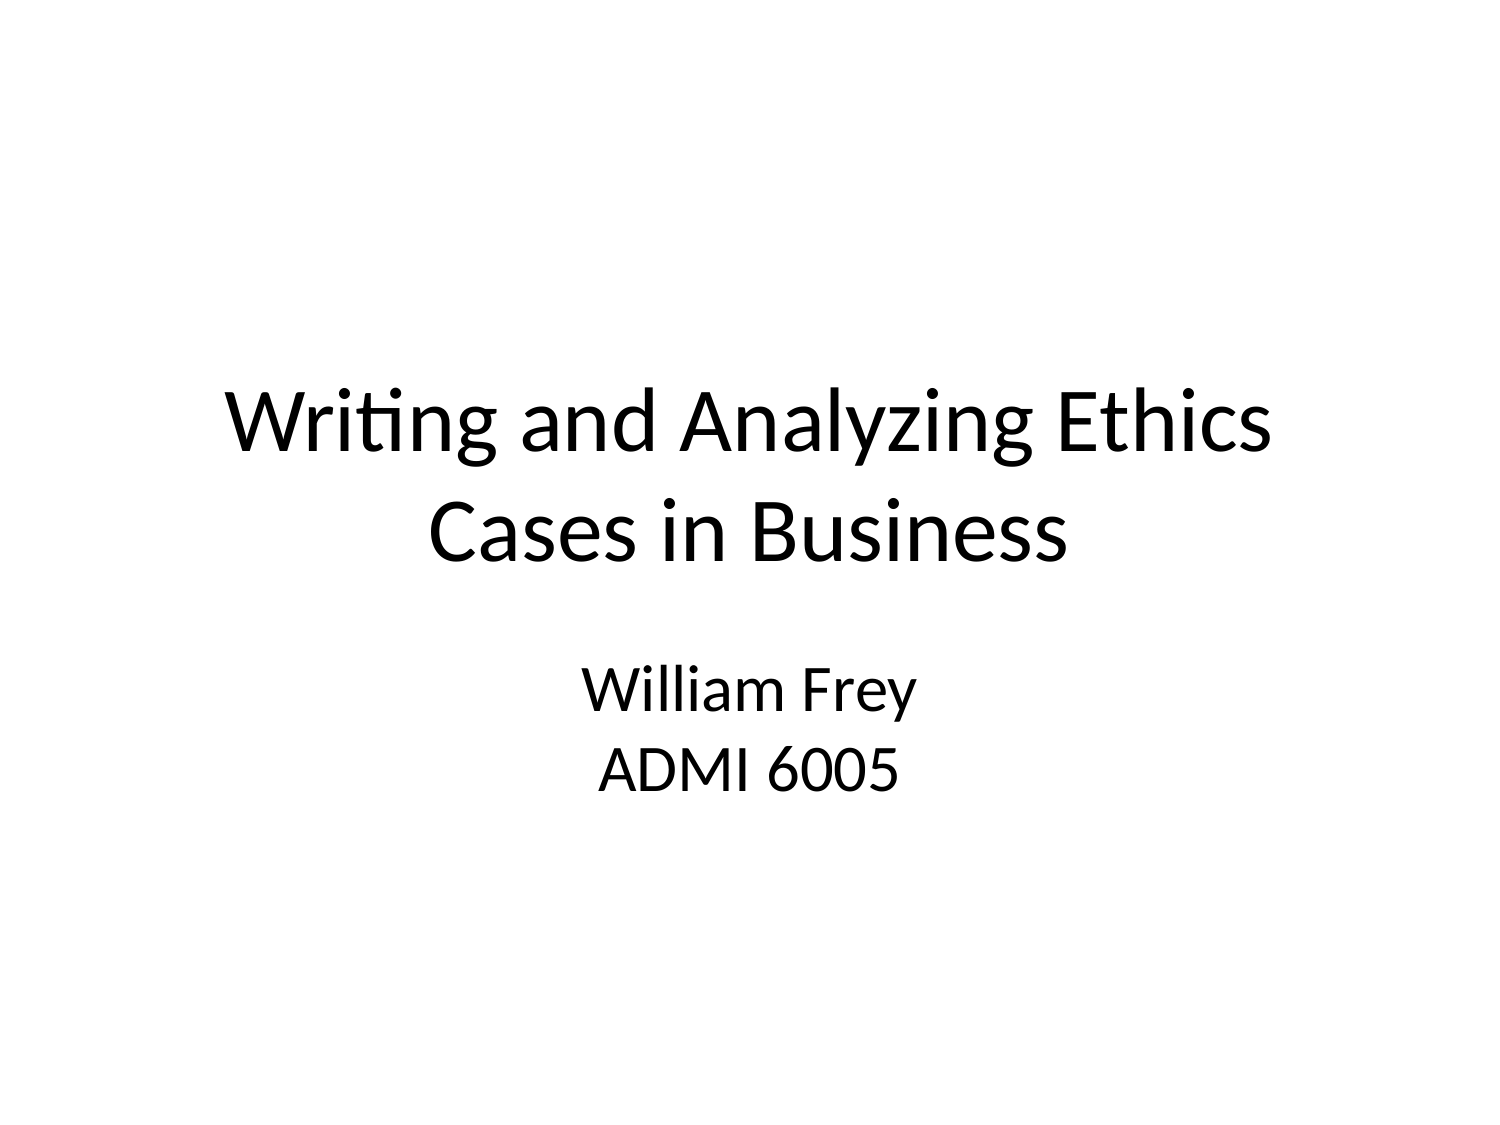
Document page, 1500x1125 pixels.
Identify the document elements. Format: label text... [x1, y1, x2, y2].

subtitle William Frey ADMI 6005 [225, 637, 1275, 925]
title Writing and Analyzing Ethics Cases in Business [112, 349, 1388, 591]
